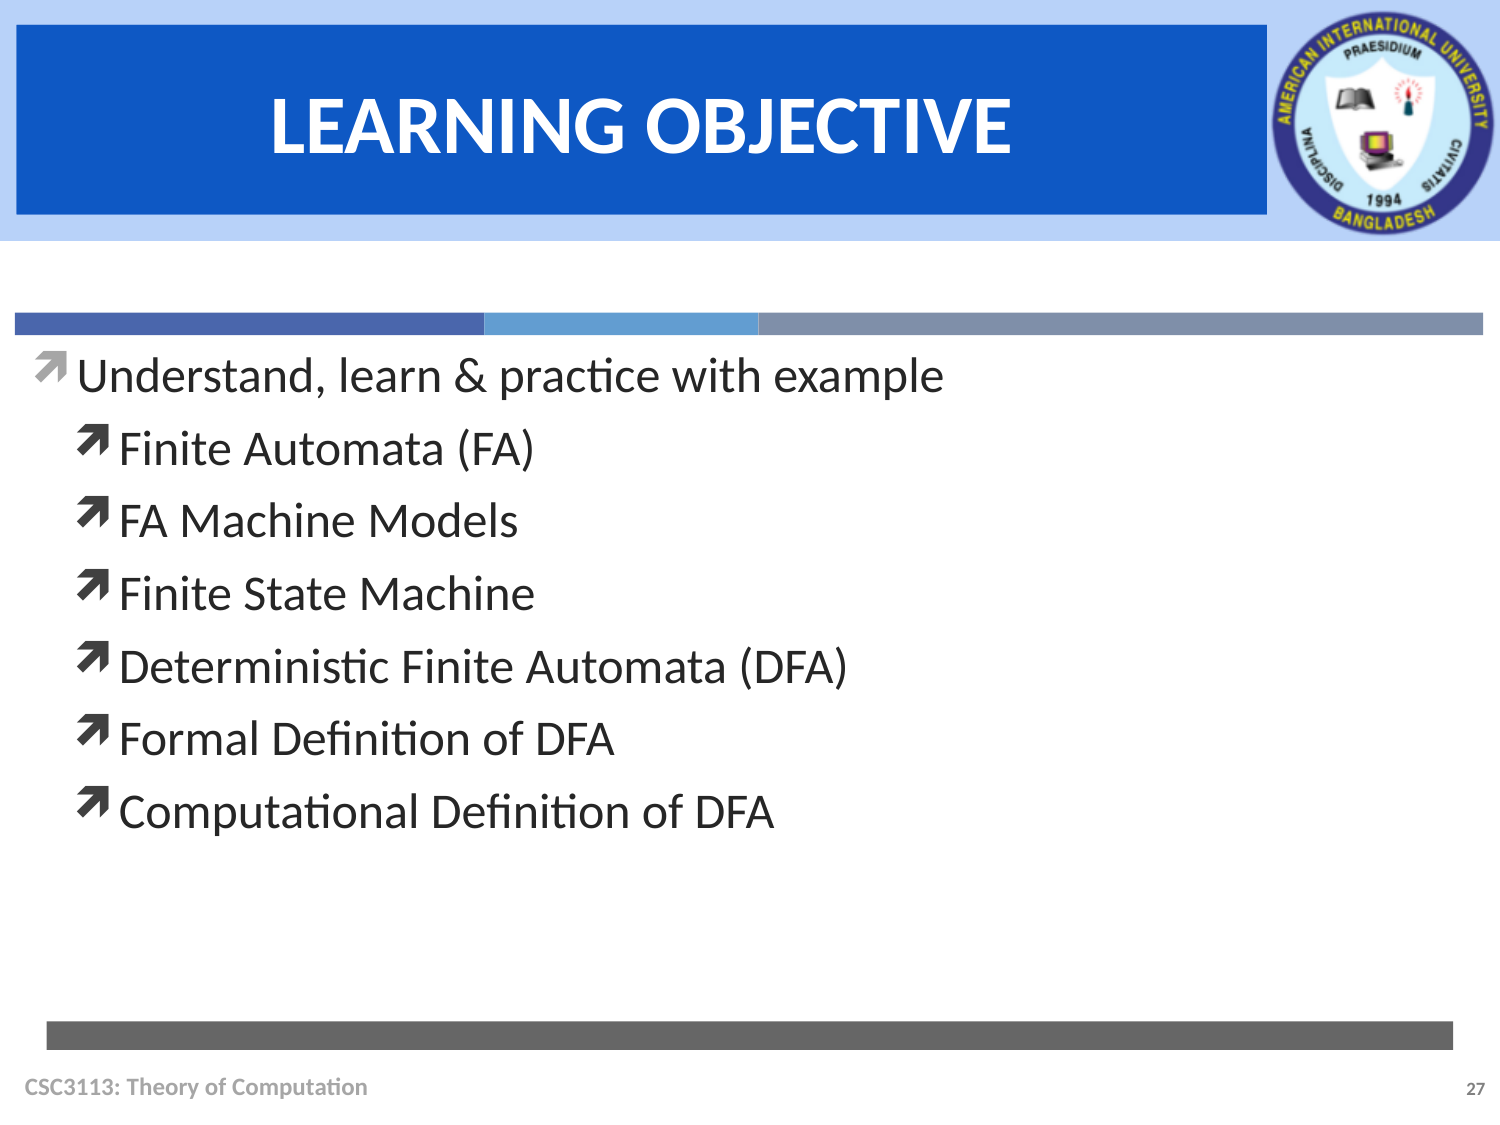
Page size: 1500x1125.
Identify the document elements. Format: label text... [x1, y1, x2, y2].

footer CSC3113: Theory of Computation [10, 1055, 1015, 1116]
picture [1267, 6, 1500, 241]
list Understand, learn & practice with example Finite Automata (FA) FA Machine Models Finite State Machine Deterministic Finite Automata (DFA) Formal Definition of DFA Computational Definition of DFA [16, 335, 1484, 1016]
